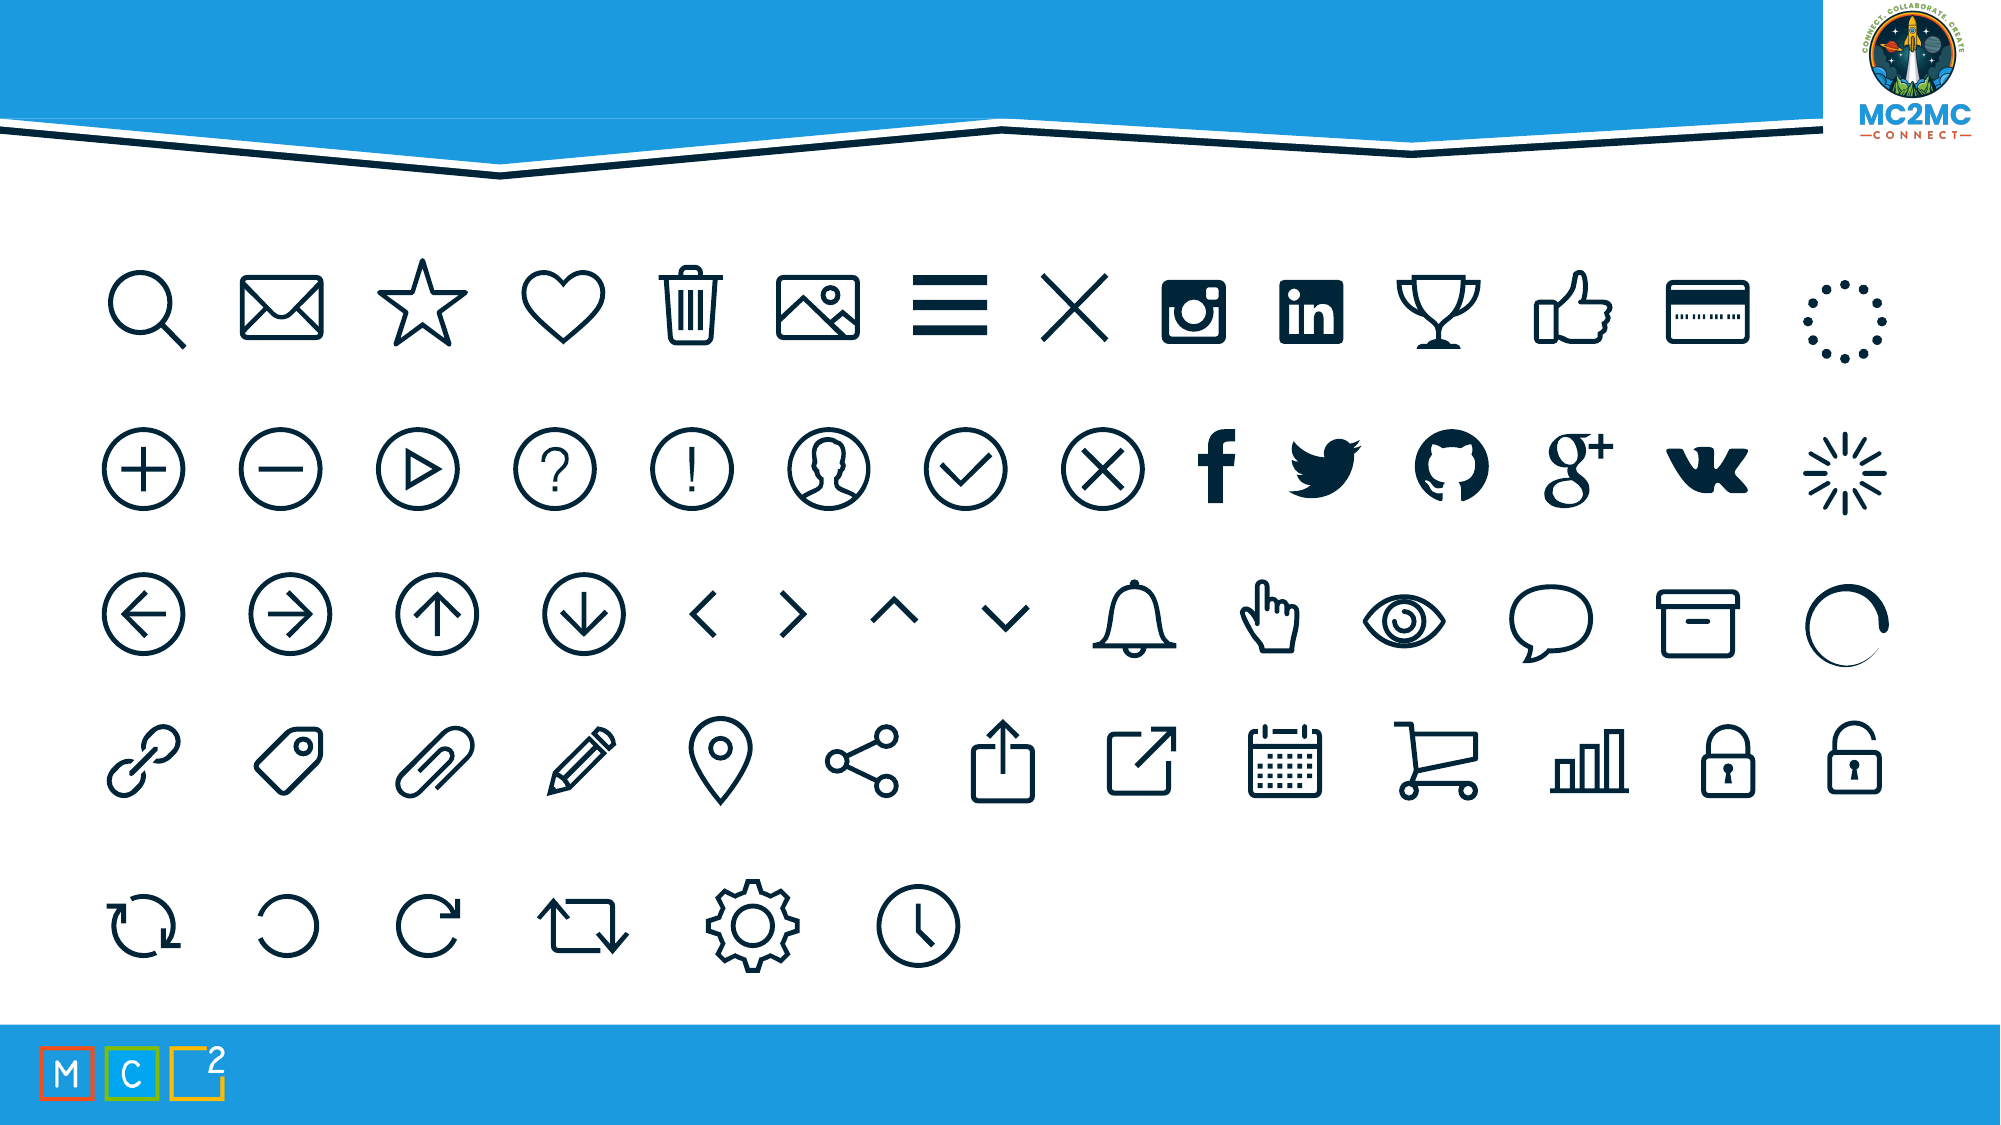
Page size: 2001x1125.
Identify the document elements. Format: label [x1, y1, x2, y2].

picture [33, 1038, 242, 1107]
picture [1861, 647, 1879, 664]
picture [1851, 0, 1980, 143]
